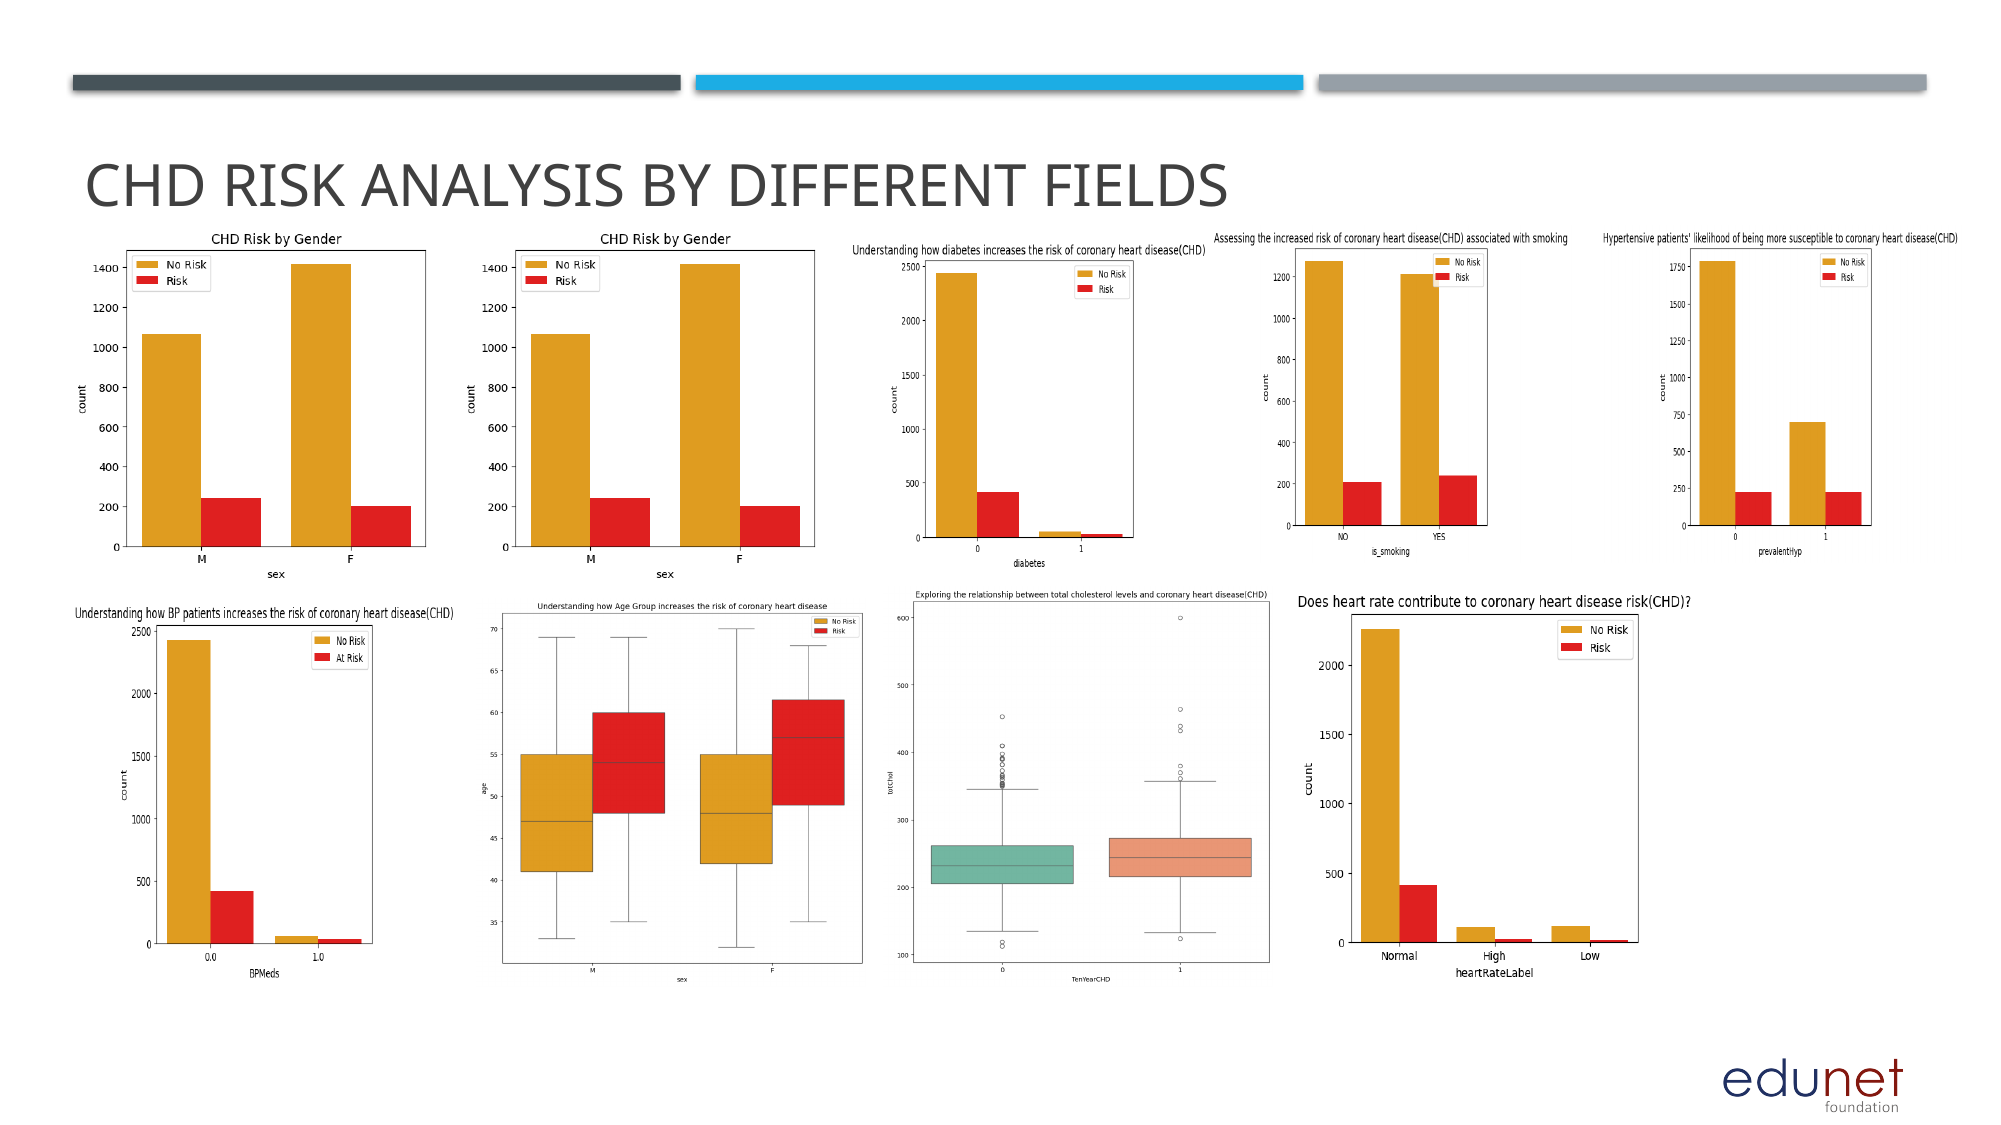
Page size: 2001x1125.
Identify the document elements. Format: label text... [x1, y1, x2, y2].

picture [1719, 1056, 1905, 1116]
picture [1290, 586, 1699, 988]
title CHD Risk Analysis by Different Fields [69, 138, 1879, 226]
picture [68, 224, 433, 588]
picture [846, 224, 1573, 576]
picture [68, 598, 459, 988]
picture [1598, 224, 1962, 563]
picture [475, 598, 866, 988]
picture [883, 586, 1274, 988]
picture [457, 224, 822, 588]
